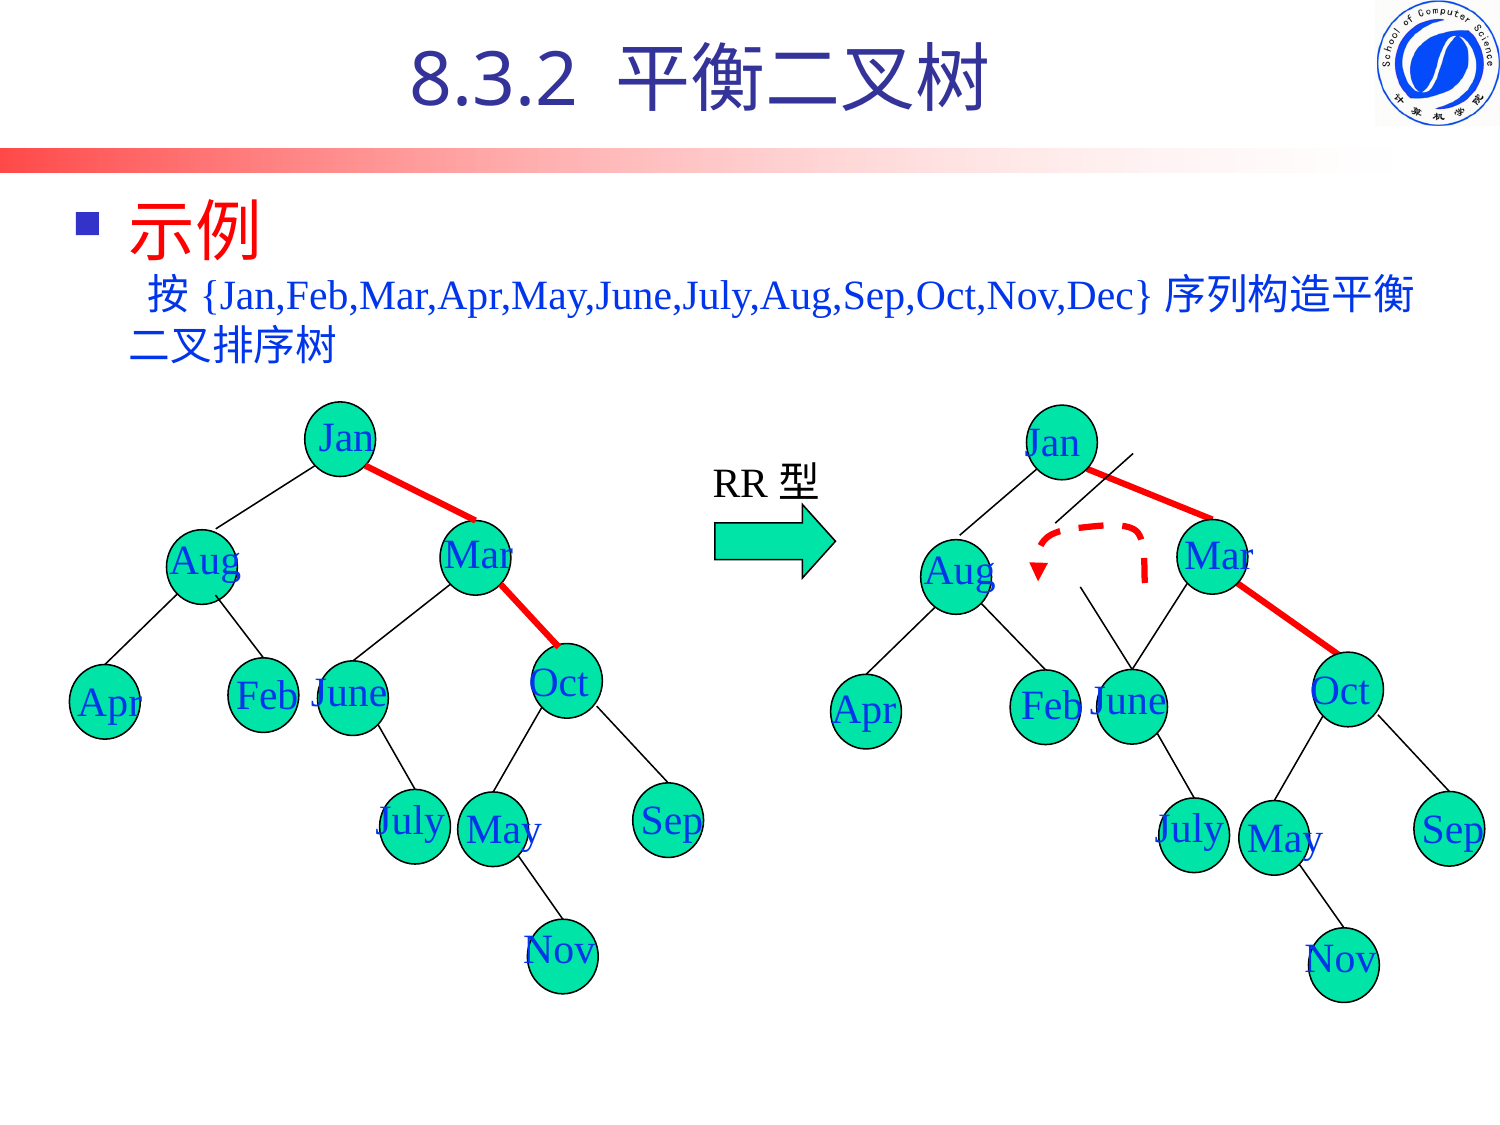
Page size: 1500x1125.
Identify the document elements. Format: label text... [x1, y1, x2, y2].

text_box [1168, 519, 1500, 1003]
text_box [428, 519, 529, 596]
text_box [1132, 583, 1188, 670]
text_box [360, 784, 461, 865]
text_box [513, 643, 719, 858]
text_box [500, 584, 559, 648]
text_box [1055, 453, 1134, 524]
text_box 示例 [57, 180, 530, 276]
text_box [1080, 586, 1133, 670]
text_box [1099, 525, 1146, 583]
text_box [816, 405, 1099, 750]
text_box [378, 724, 416, 790]
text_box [1074, 670, 1168, 873]
picture [1375, 0, 1500, 126]
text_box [507, 914, 611, 994]
text_box 按{Jan,Feb,Mar,Apr,May,June,July,Aug,Sep,Oct,Nov,Dec}序列构造平衡二叉排序树 [113, 260, 1449, 376]
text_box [1134, 468, 1213, 520]
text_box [295, 656, 403, 736]
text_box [220, 657, 315, 733]
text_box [215, 465, 316, 529]
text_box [518, 855, 563, 920]
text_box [493, 707, 542, 792]
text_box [352, 584, 451, 661]
text_box 8.3.2 平衡二叉树 [60, 21, 1340, 128]
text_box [62, 525, 257, 740]
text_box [701, 448, 816, 578]
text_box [450, 791, 518, 867]
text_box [303, 401, 390, 477]
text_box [215, 595, 264, 658]
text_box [365, 465, 476, 521]
